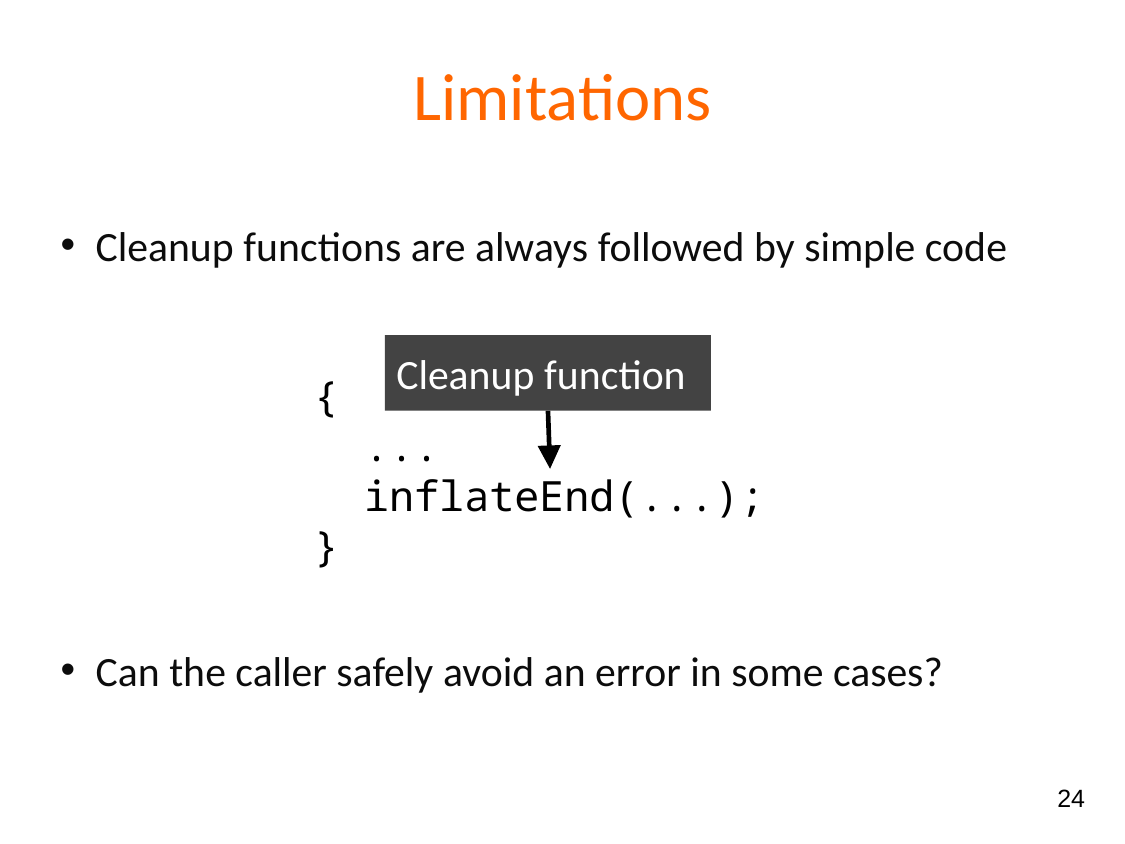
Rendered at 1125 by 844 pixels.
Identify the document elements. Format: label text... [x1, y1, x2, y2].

text_box { ... inflateEnd(...); } [302, 363, 776, 576]
slide_number 24 [1042, 764, 1110, 830]
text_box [547, 410, 551, 470]
list Cleanup functions are always followed by simple code Can the caller safely avoid an error in some cases? [49, 208, 1051, 790]
title Limitations [38, 42, 1087, 145]
text_box Cleanup function [384, 335, 711, 411]
